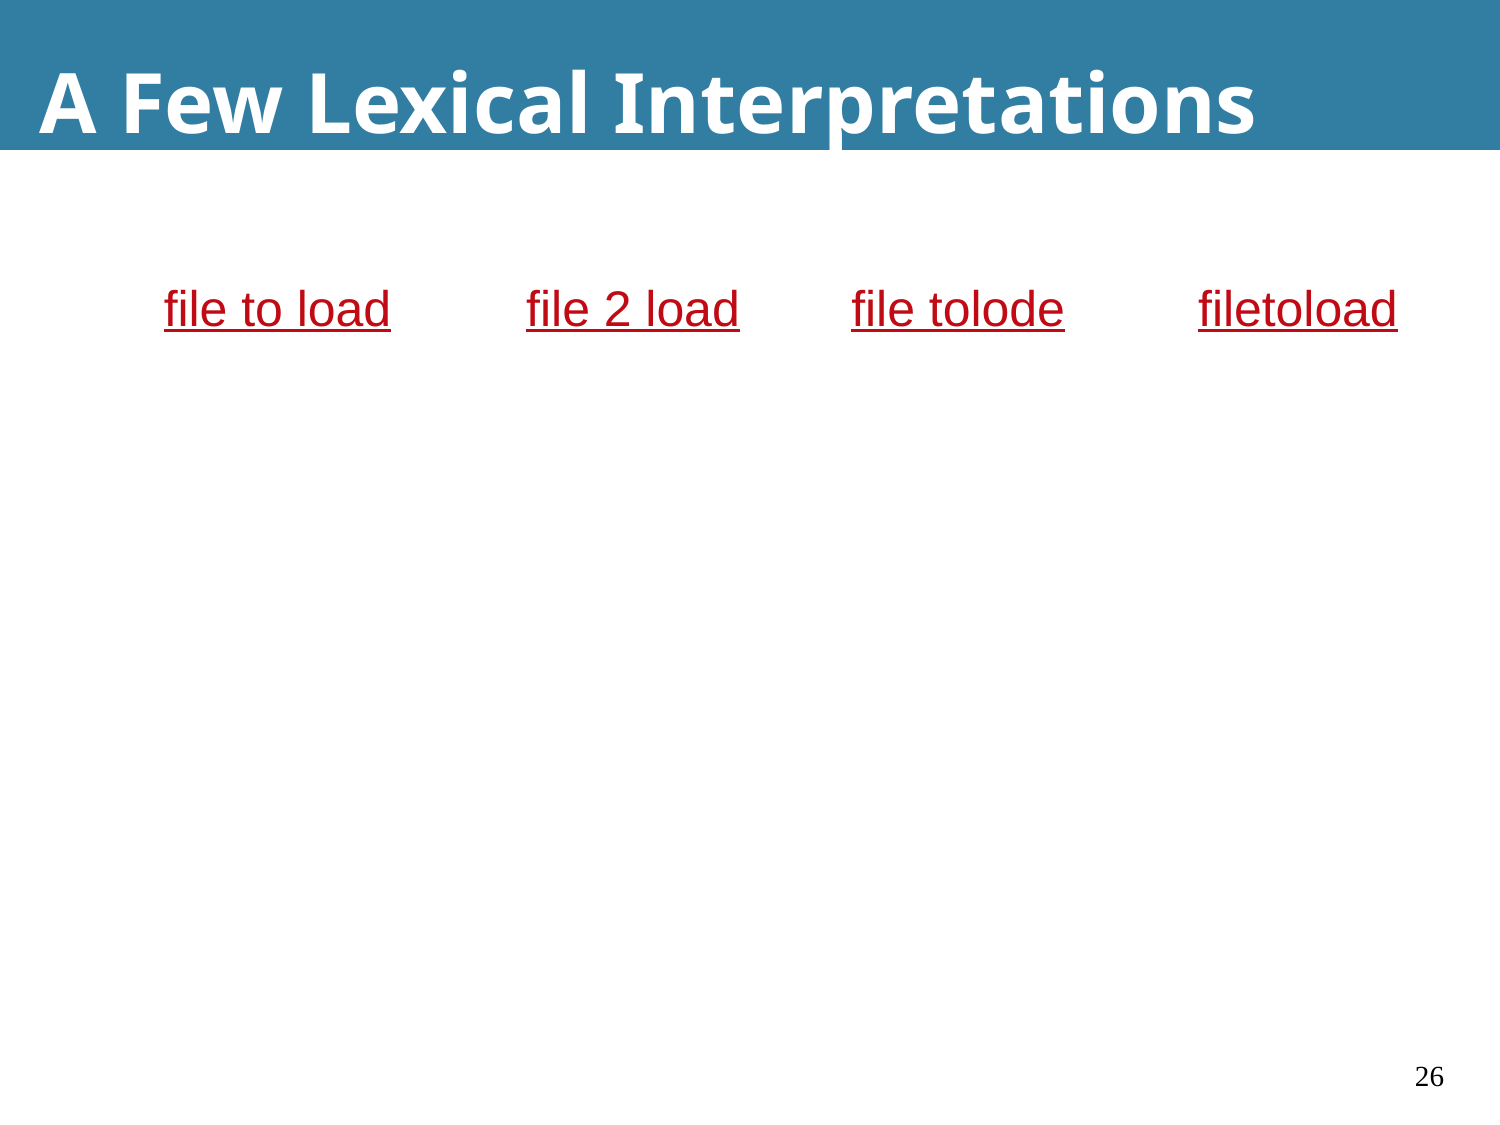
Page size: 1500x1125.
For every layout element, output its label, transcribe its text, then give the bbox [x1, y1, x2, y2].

title A Few Lexical Interpretations [24, 24, 1488, 175]
text_box filetoload [1183, 268, 1413, 344]
text_box file 2 load [511, 268, 755, 344]
text_box file tolode [836, 268, 1081, 344]
text_box file to load [148, 268, 407, 344]
